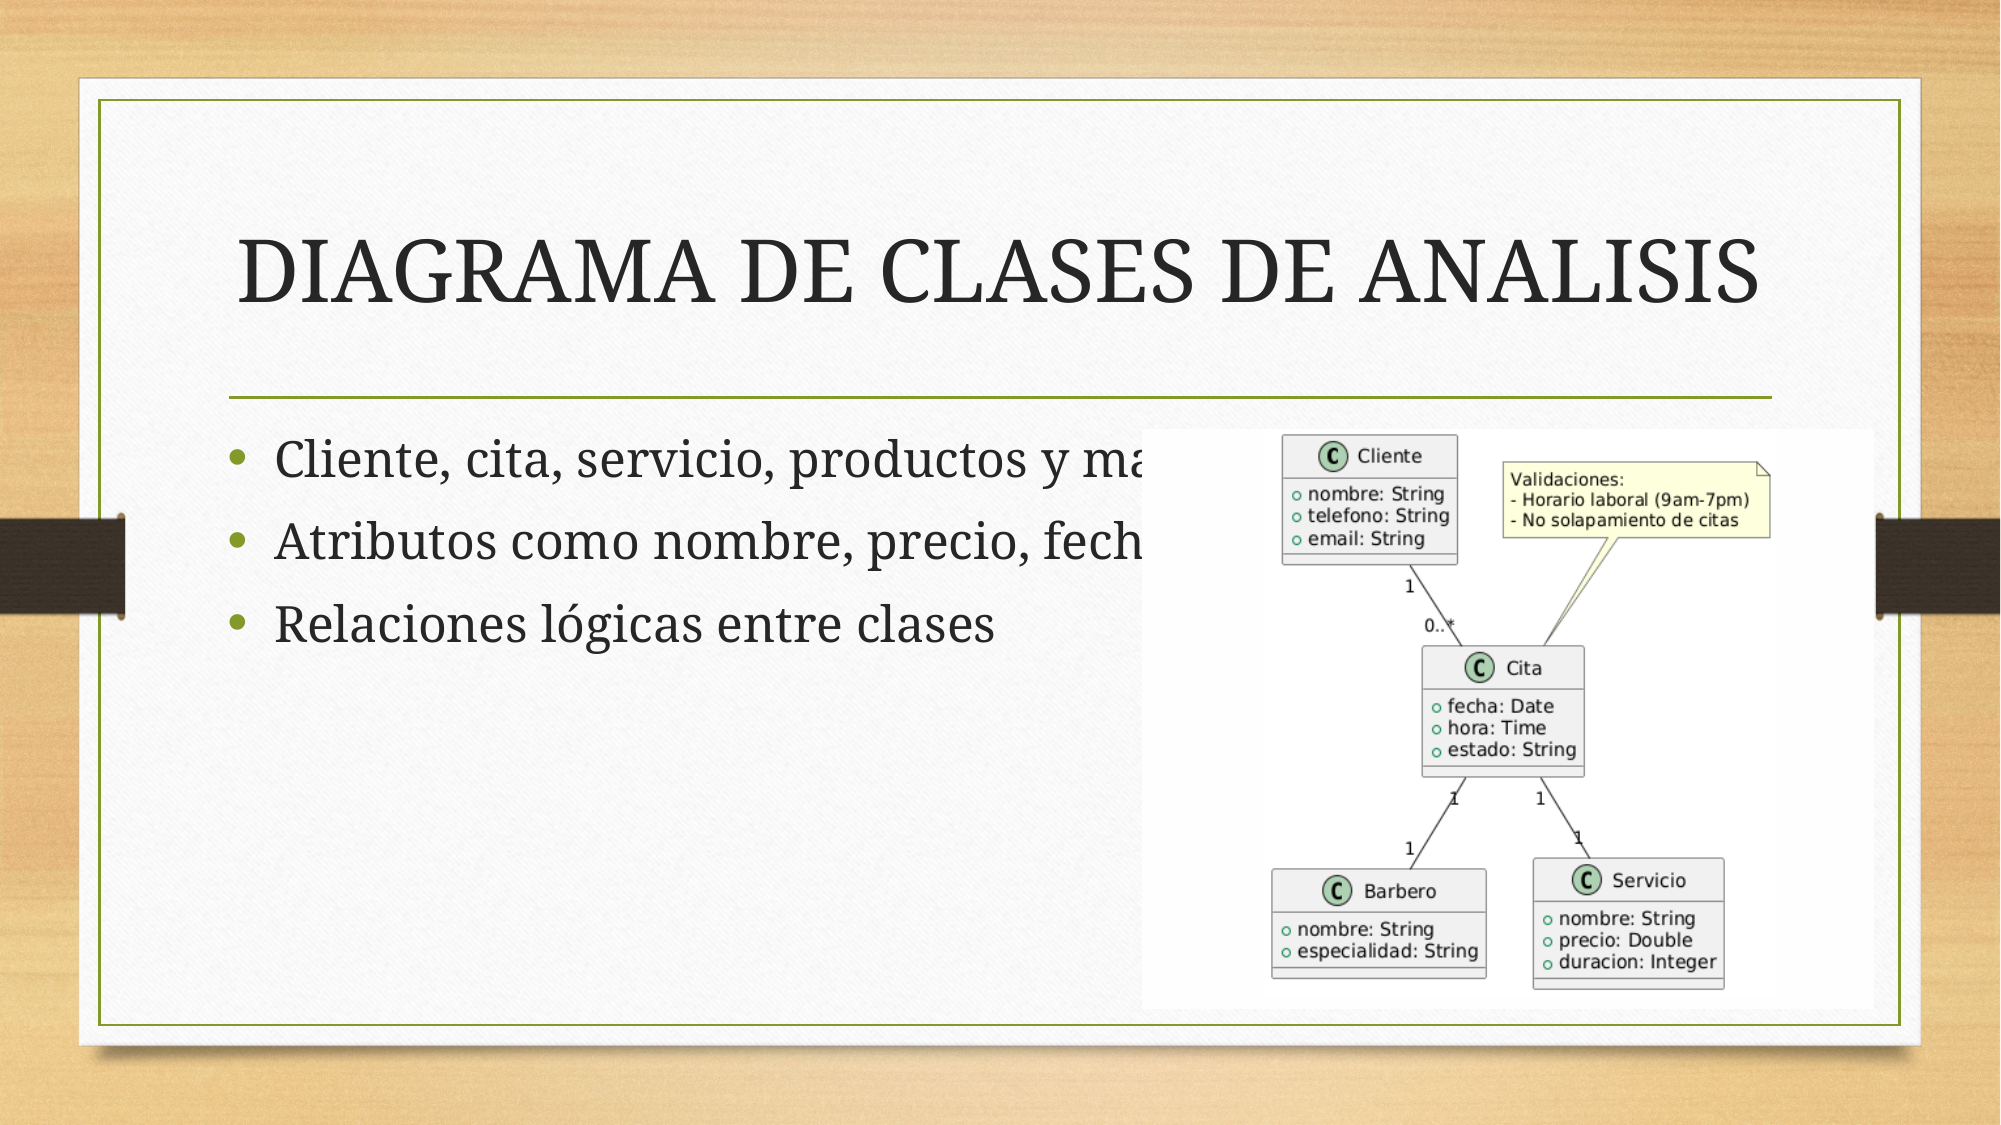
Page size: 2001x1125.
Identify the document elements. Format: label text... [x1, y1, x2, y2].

picture [0, 0, 2001, 1125]
list Cliente, cita, servicio, productos y maquinas Atributos como nombre, precio, fecha, hora Relaciones lógicas entre clases [212, 419, 1788, 964]
title DIAGRAMA DE CLASES DE ANALISIS [212, 161, 1788, 375]
